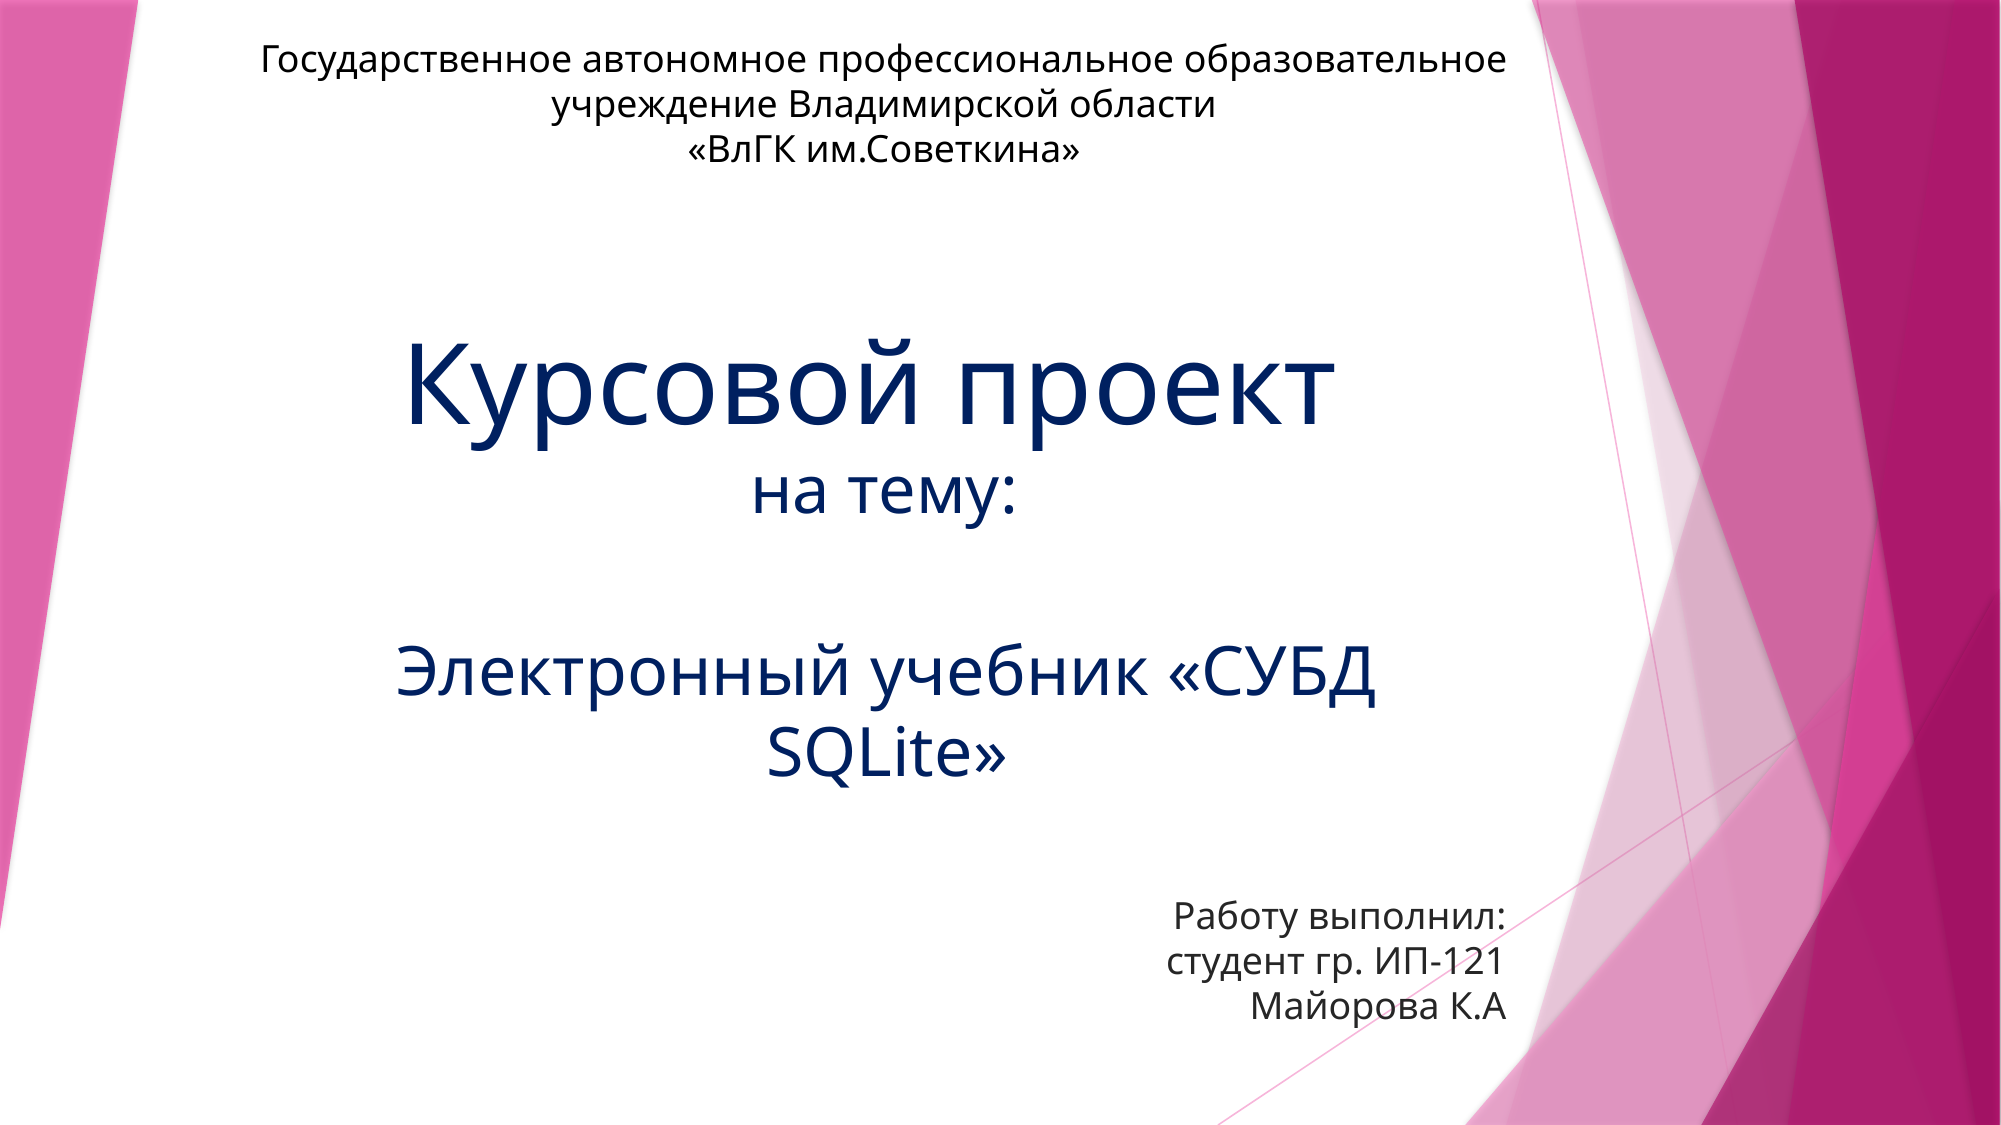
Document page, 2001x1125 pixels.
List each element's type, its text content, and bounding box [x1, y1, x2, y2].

title Курсовой проект на тему: [247, 264, 1522, 535]
subtitle Электронный учебник «СУБД SQLite» [247, 619, 1522, 800]
text_box Работу выполнил: студент гр. ИП-121 Майорова К.А [1107, 884, 1522, 1034]
text_box Государственное автономное профессиональное образовательное учреждение Владимирской области «ВлГК им.Советкина» [186, 27, 1582, 178]
